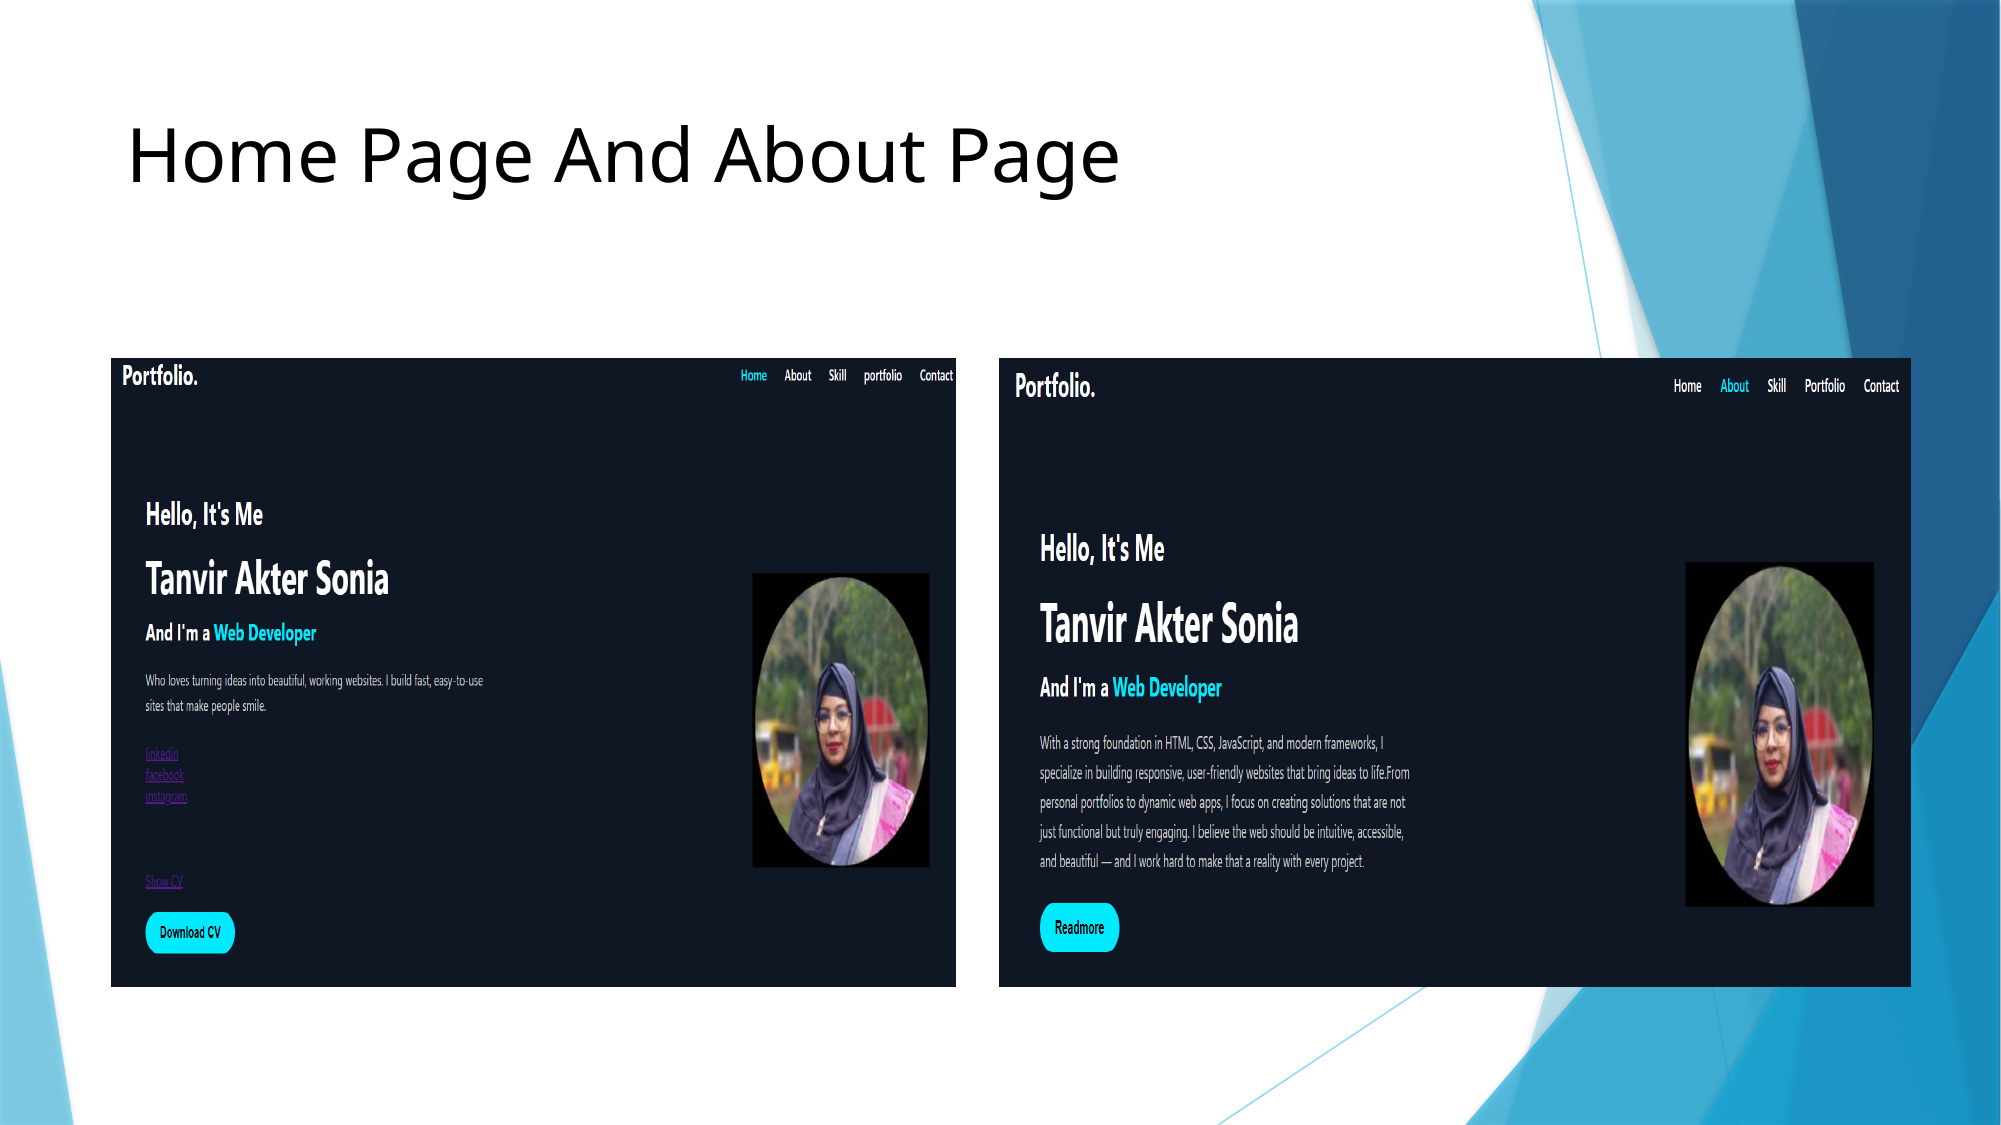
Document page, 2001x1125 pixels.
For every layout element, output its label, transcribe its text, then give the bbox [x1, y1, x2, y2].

title Home Page And About Page [111, 99, 1522, 266]
picture [999, 357, 1911, 988]
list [110, 357, 956, 988]
